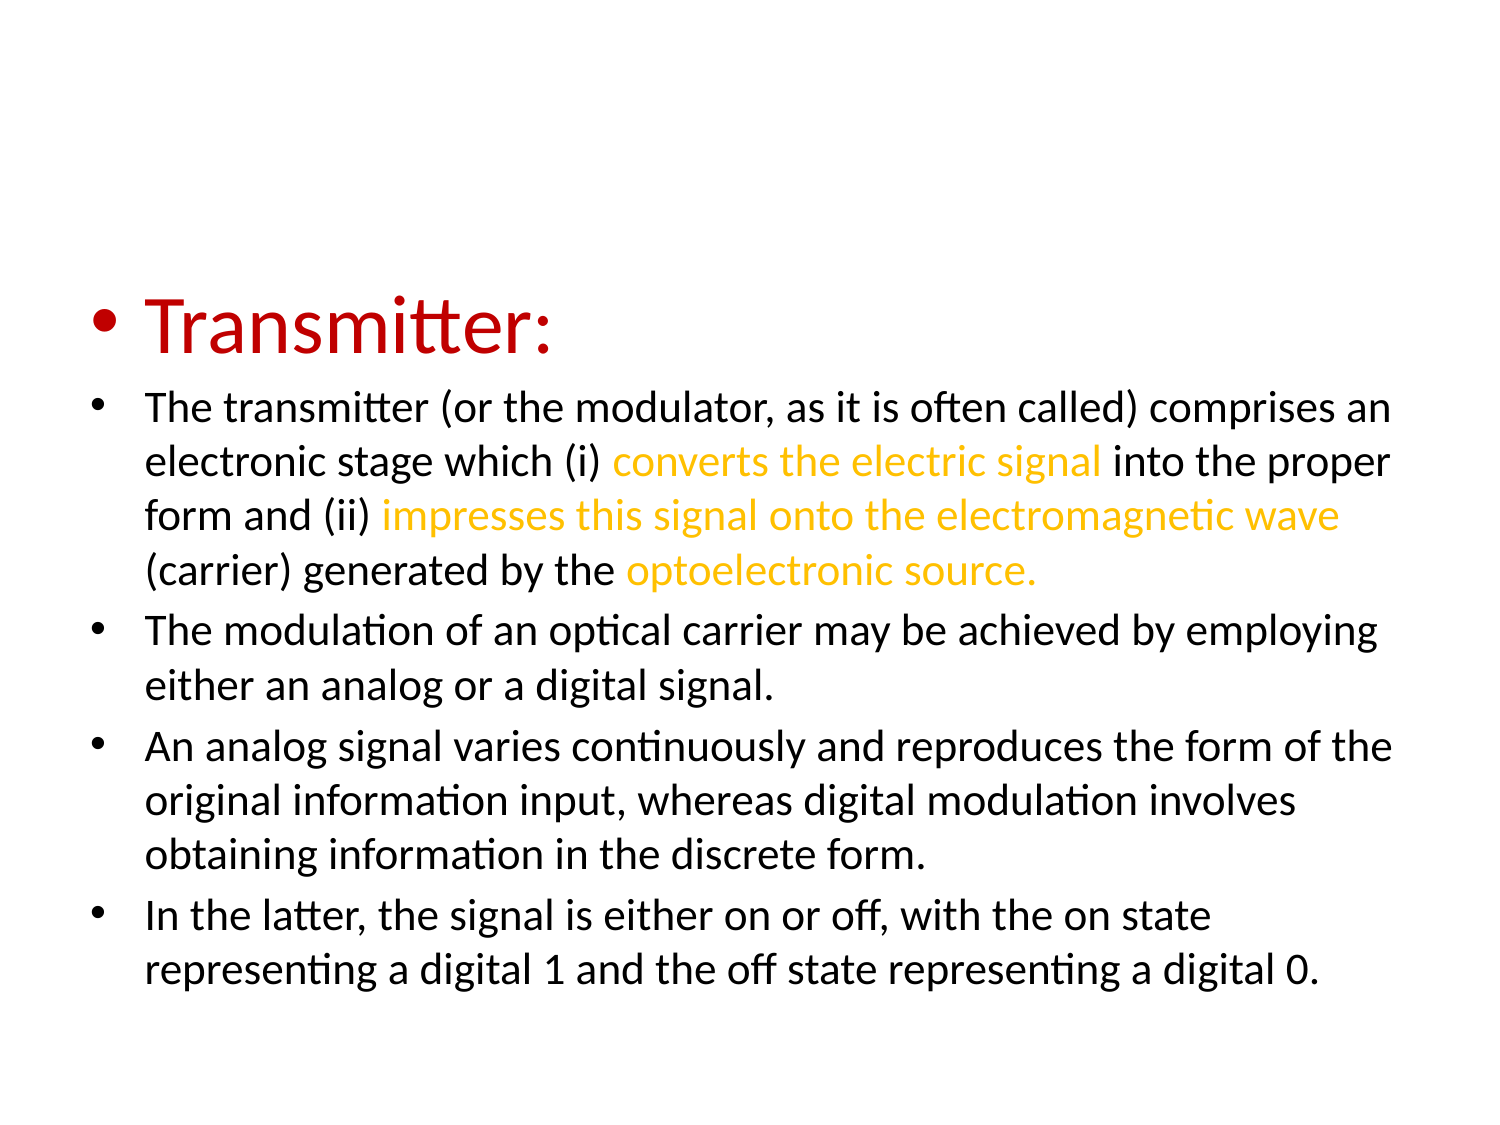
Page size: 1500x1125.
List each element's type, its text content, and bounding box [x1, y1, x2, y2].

list Transmitter: The transmitter (or the modulator, as it is often called) comprises an electronic stage which (i) converts the electric signal into the proper form and (ii) impresses this signal onto the electromagnetic wave (carrier) generated by the optoelectronic source. The modulation of an optical carrier may be achieved by employing either an analog or a digital signal. An analog signal varies continuously and reproduces the form of the original information input, whereas digital modulation involves obtaining information in the discrete form. In the latter, the signal is either on or off, with the on state representing a digital 1 and the off state representing a digital 0. [75, 262, 1425, 1005]
